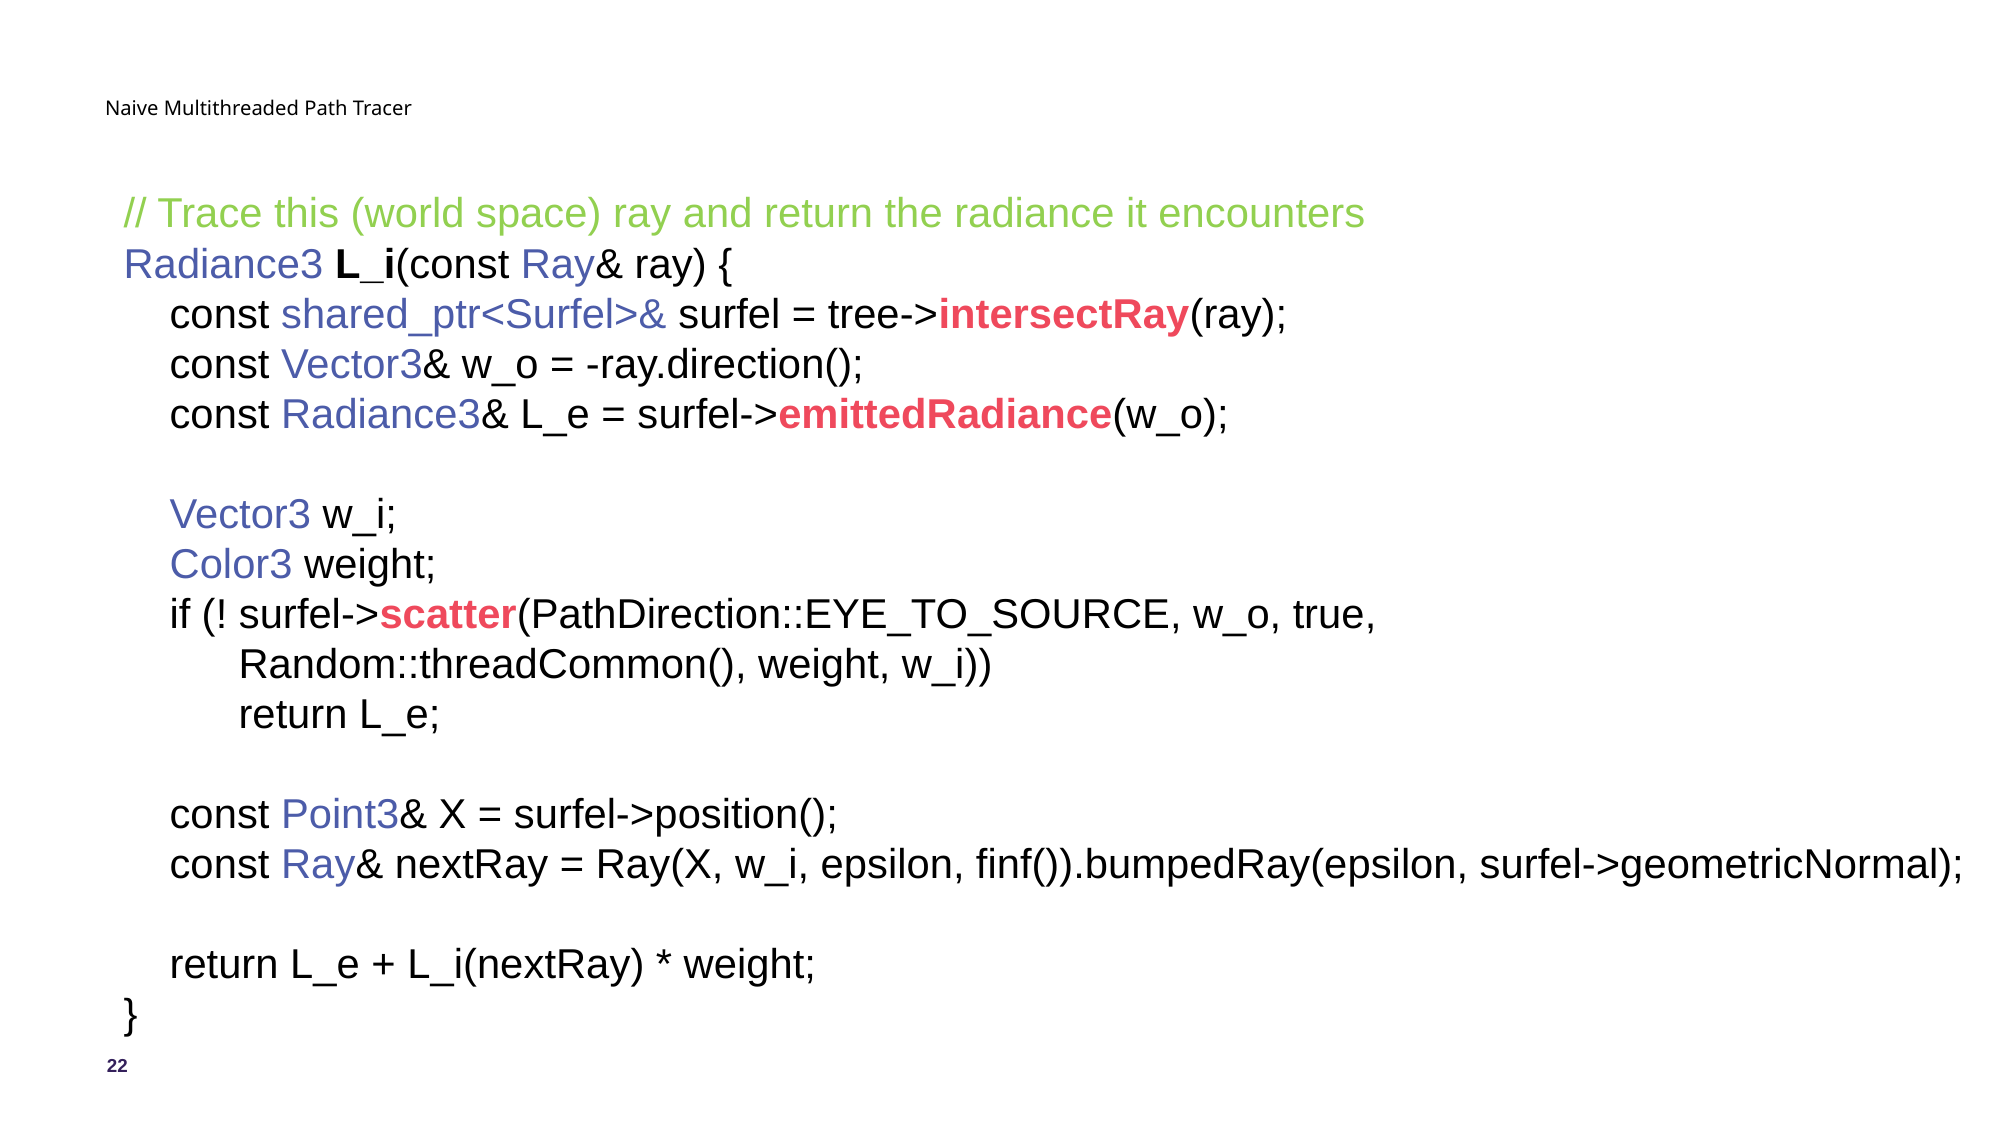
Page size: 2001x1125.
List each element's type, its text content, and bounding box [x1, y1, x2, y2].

slide_number 22 [106, 1034, 179, 1095]
title Naive Multithreaded Path Tracer [105, 23, 1749, 195]
text_box // Trace this (world space) ray and return the radiance it encounters Radiance3 L_i(const Ray& ray) { const shared_ptr<Surfel>& surfel = tree->intersectRay(ray); const Vector3& w_o = -ray.direction(); const Radiance3& L_e = surfel->emittedRadiance(w_o); Vector3 w_i; Color3 weight; if (! surfel->scatter(PathDirection::EYE_TO_SOURCE, w_o, true, Random::threadCommon(), weight, w_i)) return L_e; const Point3& X = surfel->position(); const Ray& nextRay = Ray(X, w_i, epsilon, finf()).bumpedRay(epsilon, surfel->geometricNormal); return L_e + L_i(nextRay) * weight; } [108, 178, 2000, 1044]
